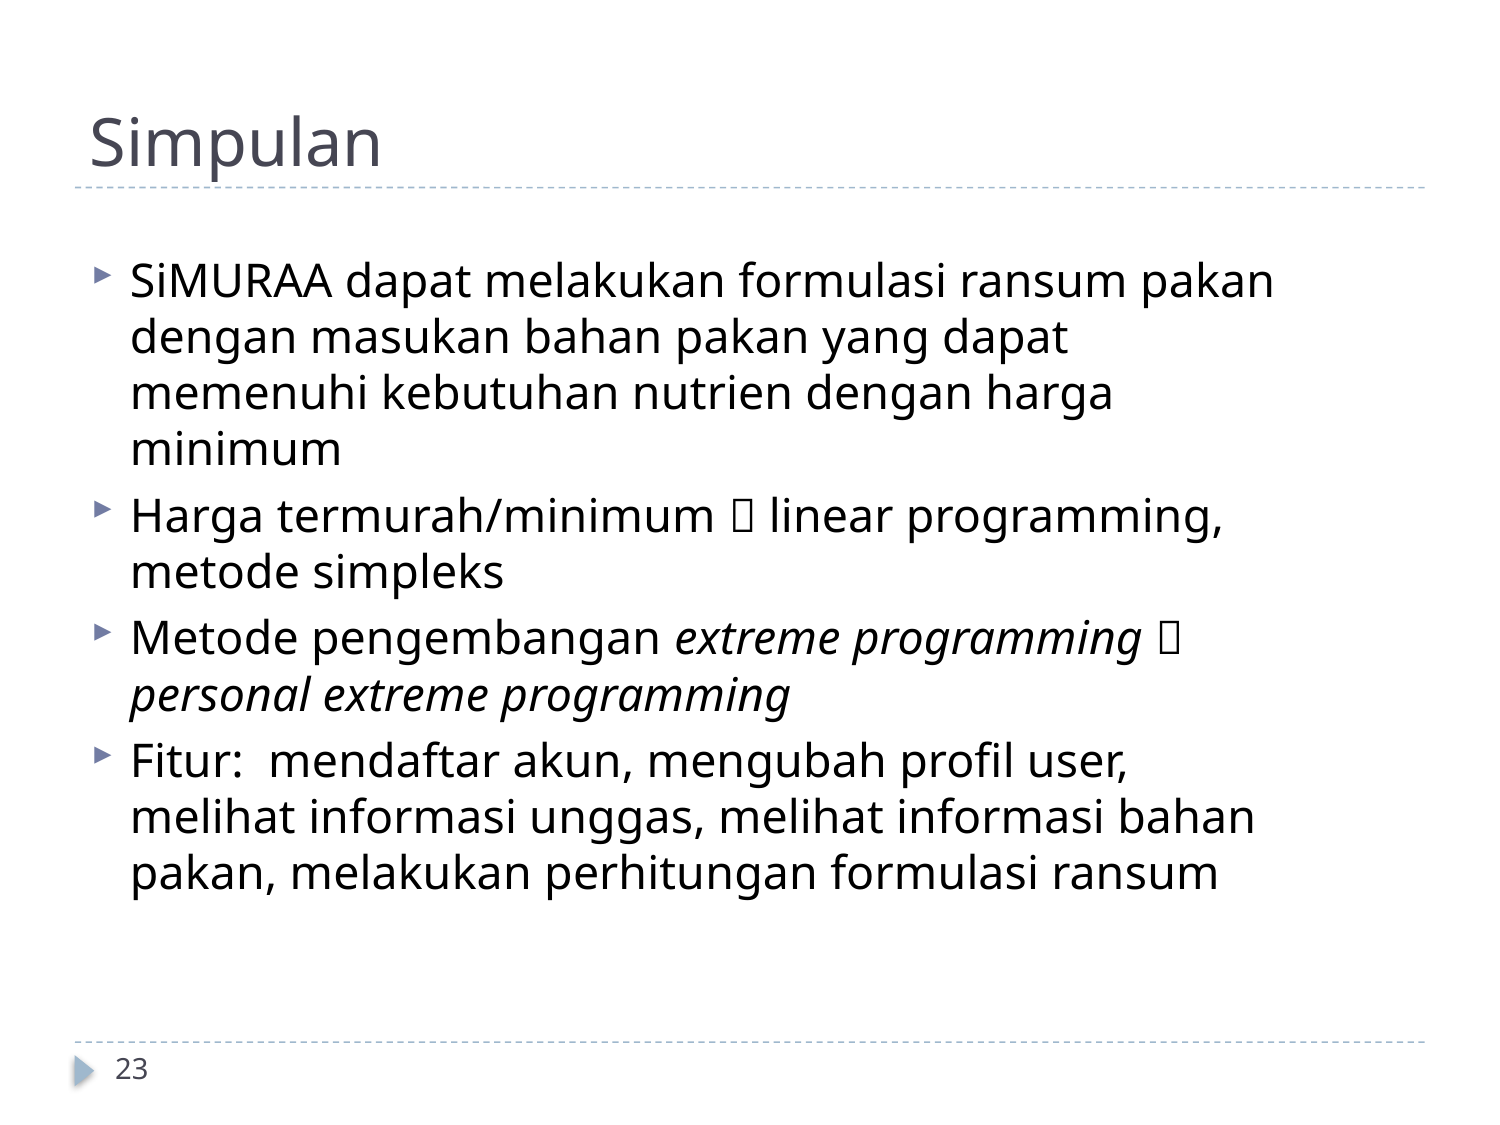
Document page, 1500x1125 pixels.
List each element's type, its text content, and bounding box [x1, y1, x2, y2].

title Simpulan [75, 24, 1425, 188]
text_box SiMURAA dapat melakukan formulasi ransum pakan dengan masukan bahan pakan yang dapat memenuhi kebutuhan nutrien dengan harga minimum Harga termurah/minimum  linear programming, metode simpleks Metode pengembangan extreme programming  personal extreme programming Fitur: mendaftar akun, mengubah profil user, melihat informasi unggas, melihat informasi bahan pakan, melakukan perhitungan formulasi ransum [76, 243, 1294, 953]
slide_number 23 [100, 1042, 426, 1103]
